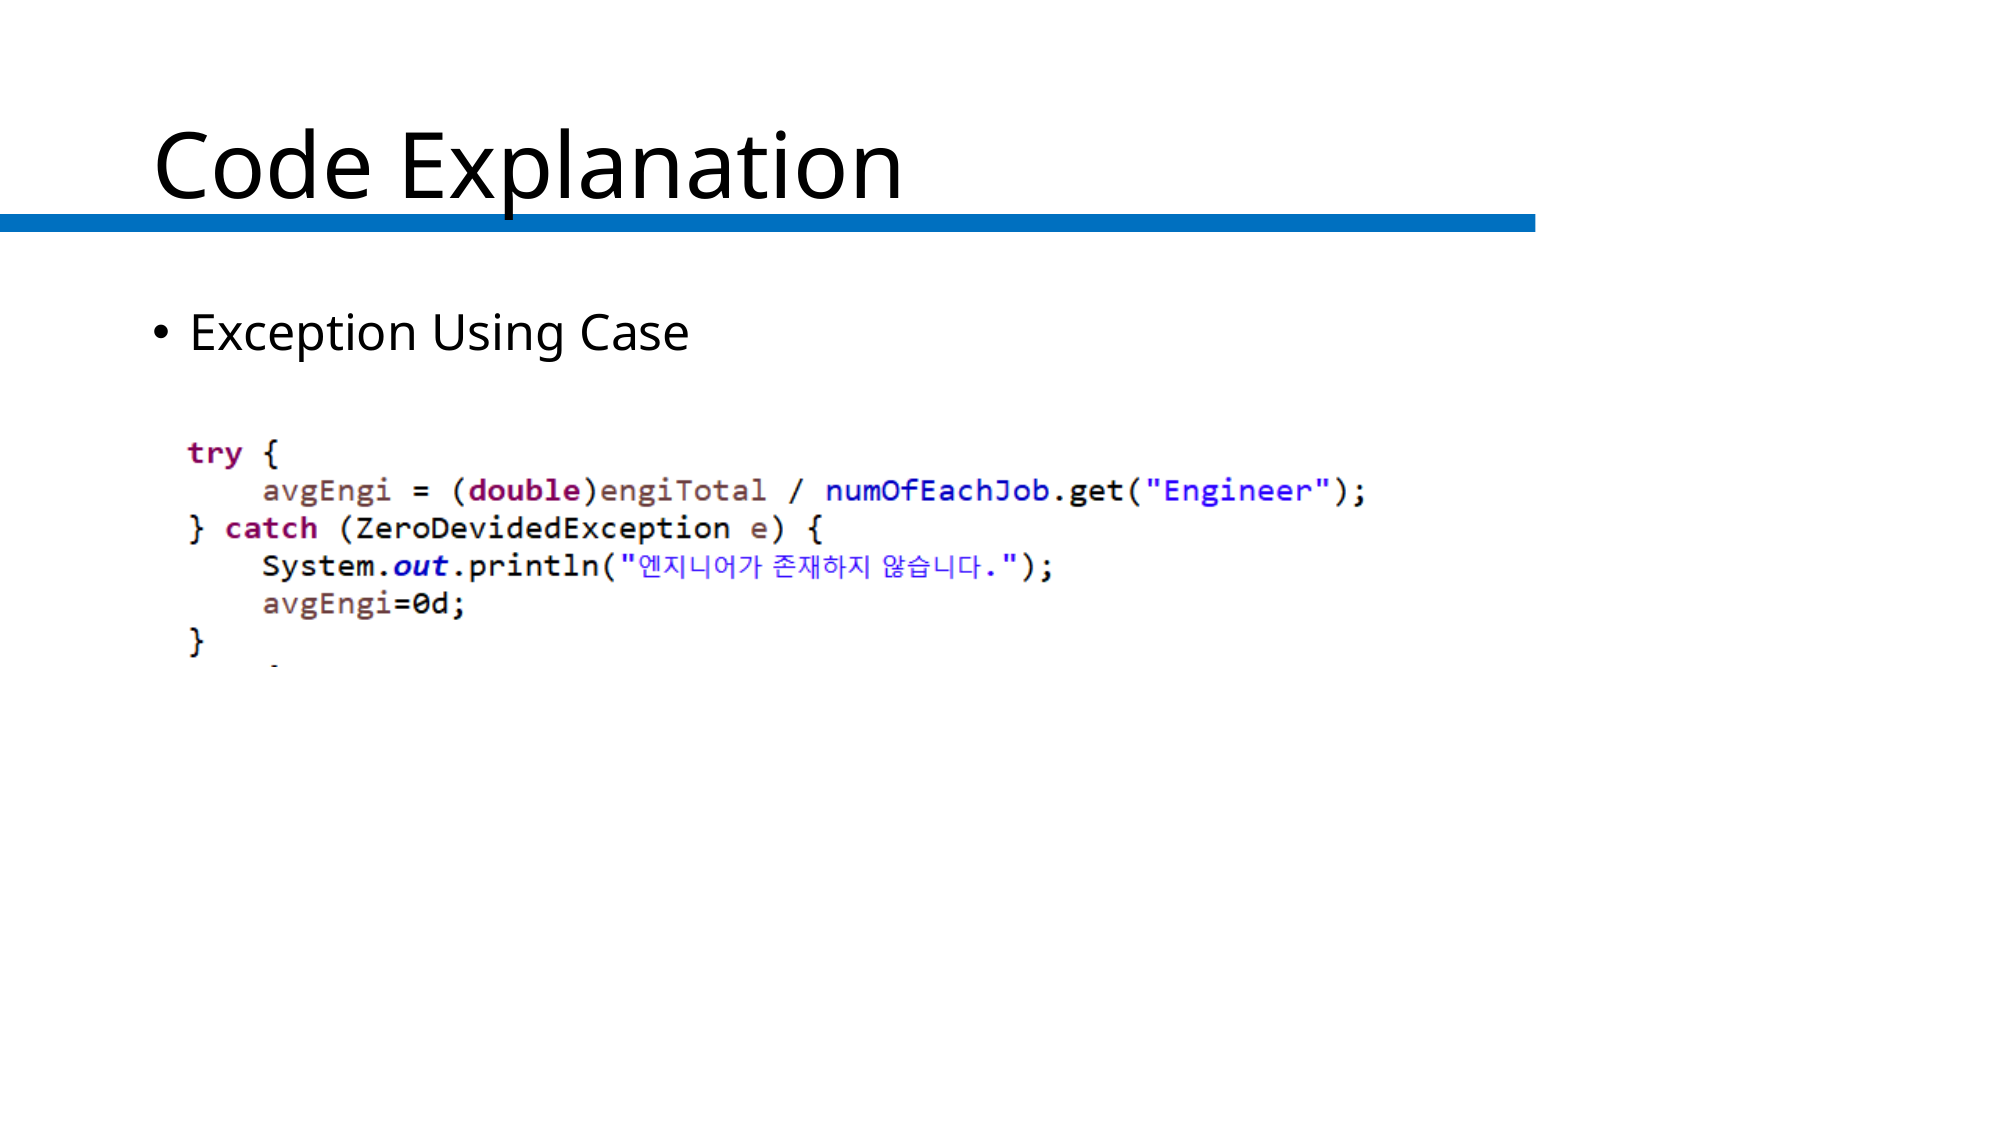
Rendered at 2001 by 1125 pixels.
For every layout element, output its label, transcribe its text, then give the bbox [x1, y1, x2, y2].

picture [184, 435, 1371, 667]
title Code Explanation [137, 59, 1863, 278]
list Exception Using Case [137, 299, 1863, 1014]
